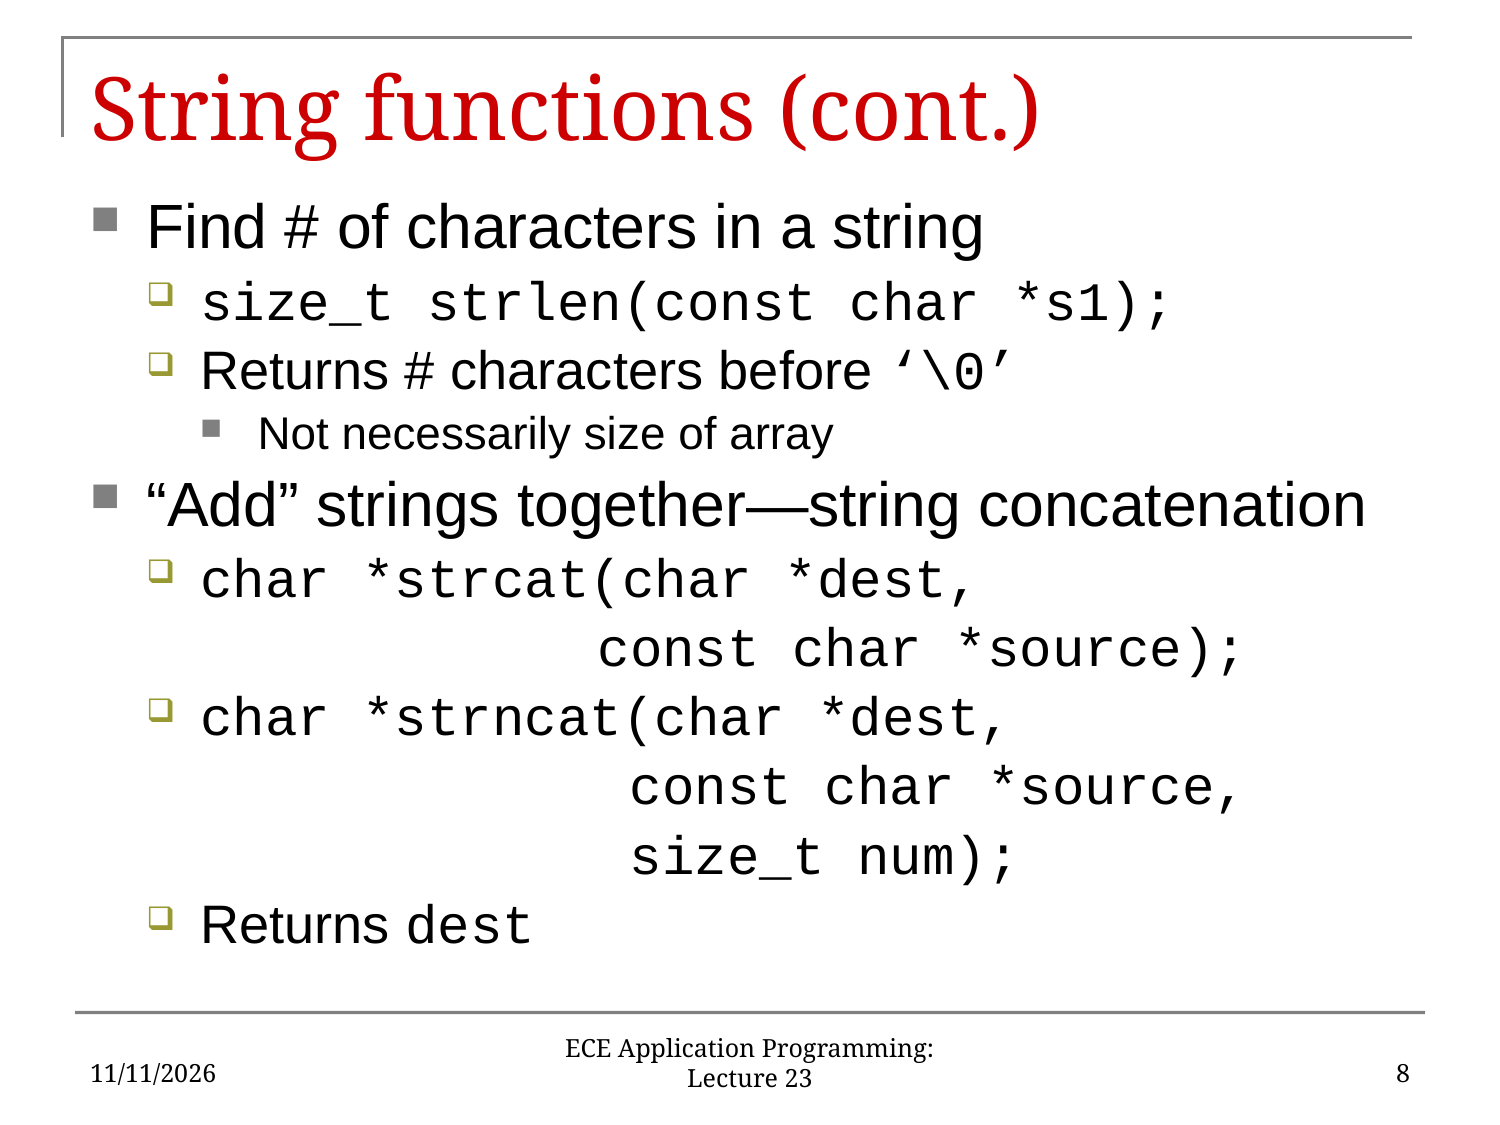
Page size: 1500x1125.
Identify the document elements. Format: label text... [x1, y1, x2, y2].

footer ECE Application Programming: Lecture 23 [512, 1024, 988, 1101]
title String functions (cont.) [75, 45, 1425, 163]
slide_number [74, 1023, 426, 1100]
slide_number 8 [1074, 1023, 1426, 1100]
list Find # of characters in a string size_t strlen(const char *s1); Returns # characters before ‘\0’ Not necessarily size of array “Add” strings together—string concatenation char *strcat(char *dest, const char *source); char *strncat(char *dest, const char *source, size_t num); Returns dest [75, 187, 1425, 1006]
